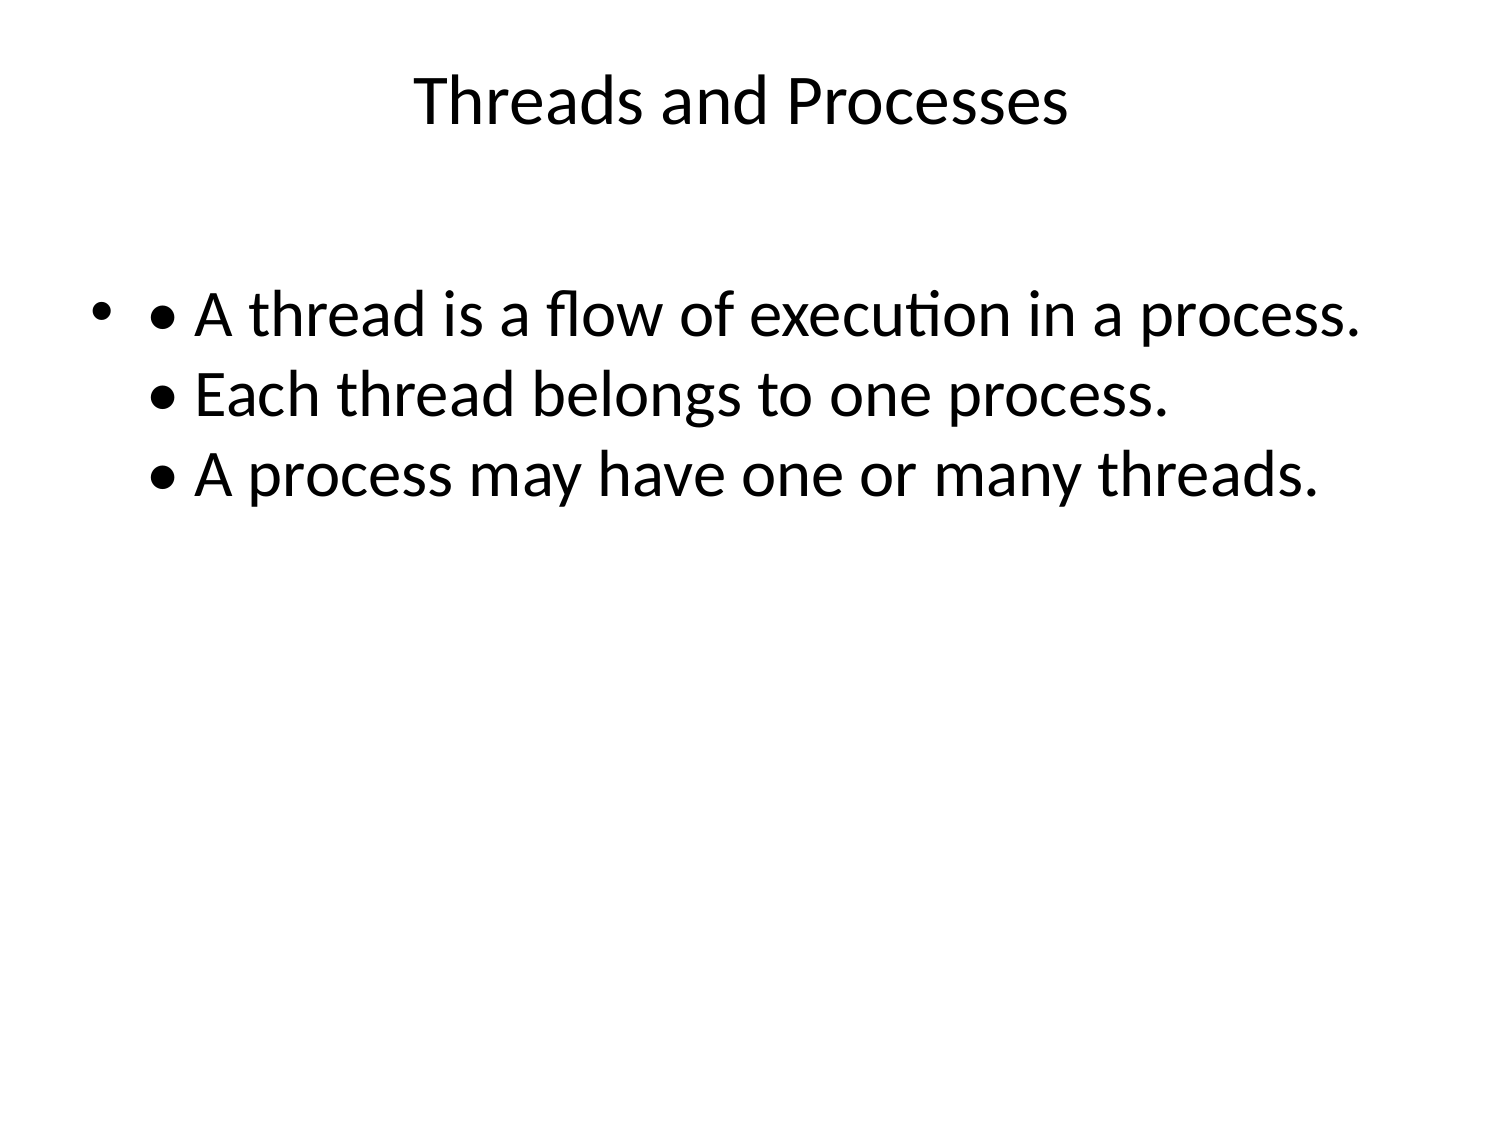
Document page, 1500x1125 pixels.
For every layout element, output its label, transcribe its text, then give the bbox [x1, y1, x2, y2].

title Threads and Processes [75, 45, 1425, 233]
list • A thread is a flow of execution in a process. • Each thread belongs to one process. • A process may have one or many threads. [75, 262, 1425, 1005]
